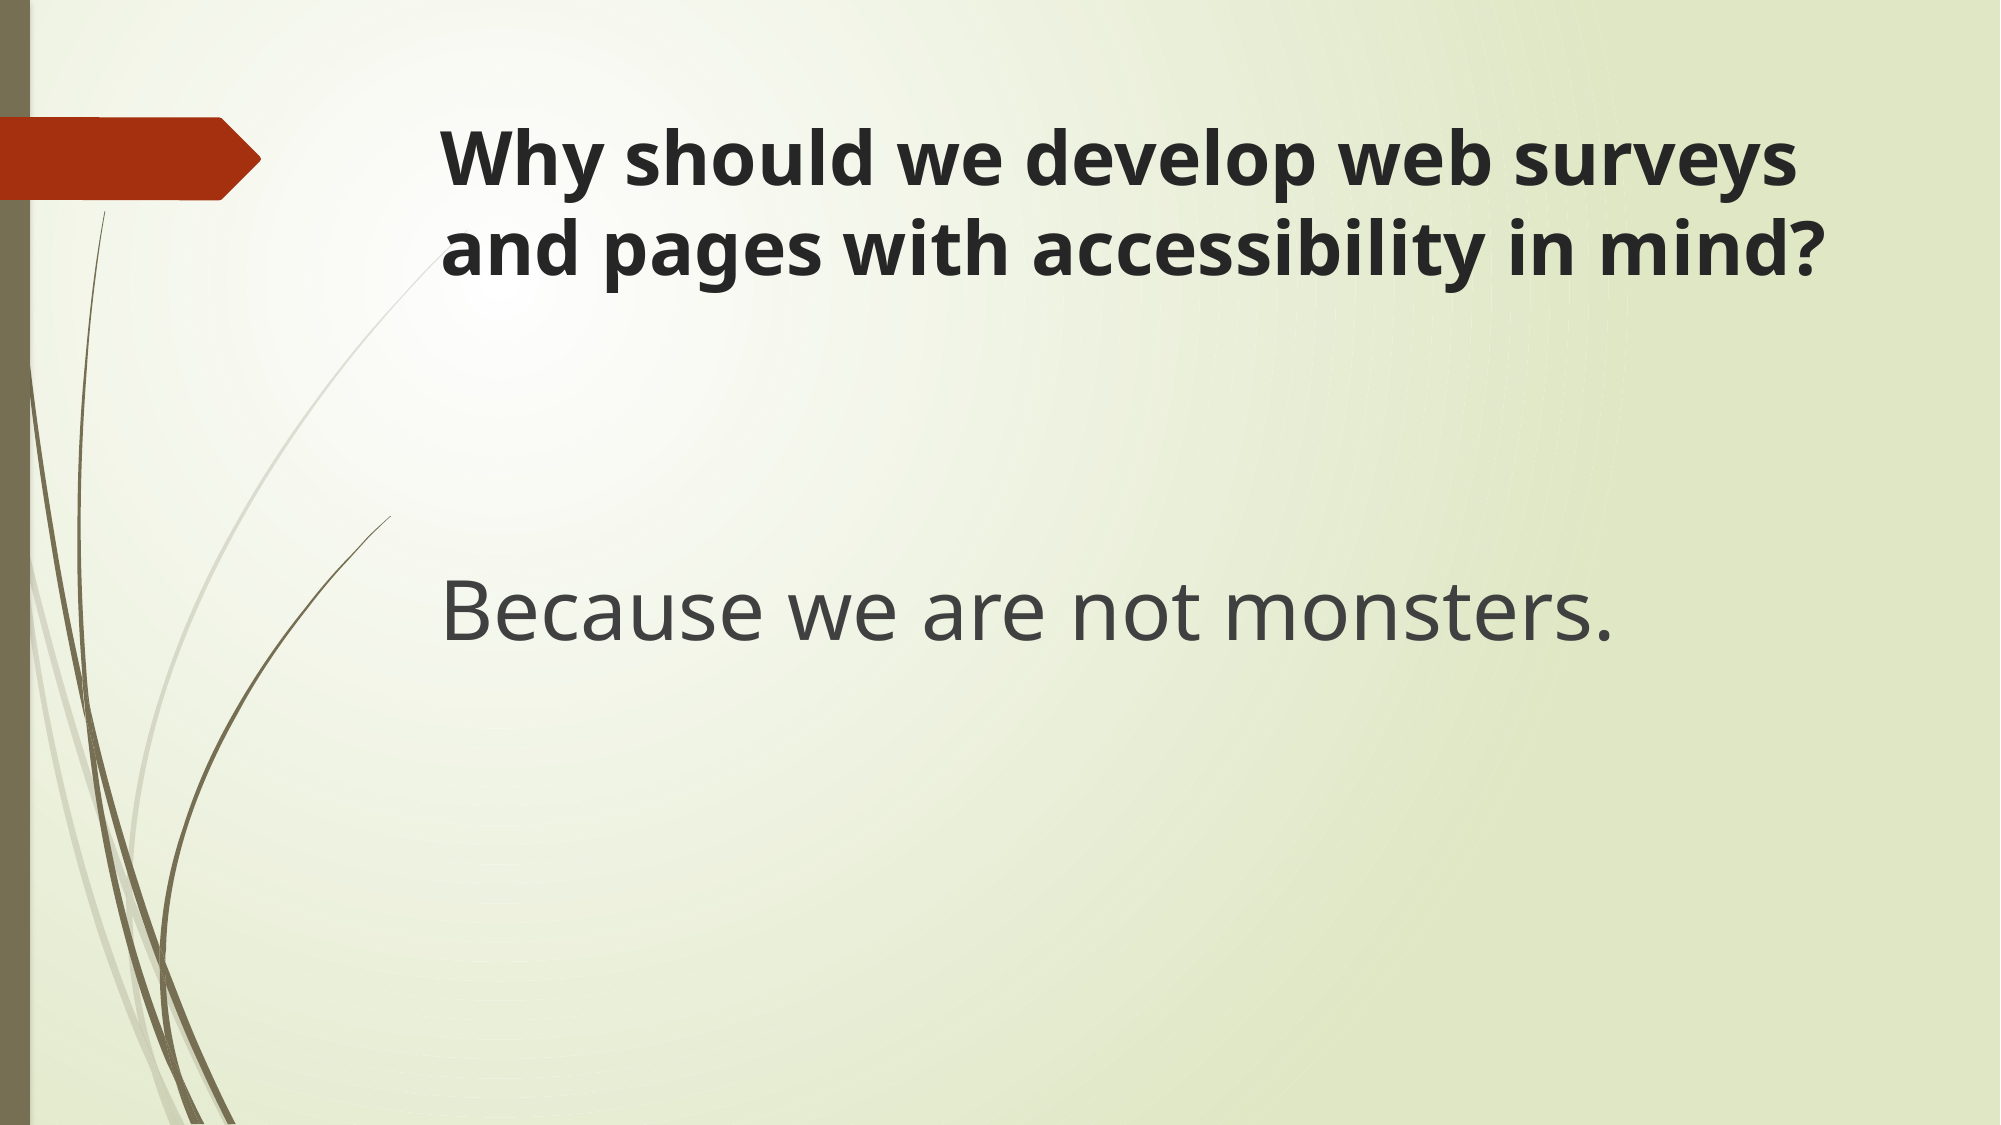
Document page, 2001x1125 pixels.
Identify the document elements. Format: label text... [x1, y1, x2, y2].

title Why should we develop web surveys and pages with accessibility in mind? [425, 102, 1888, 313]
list Because we are not monsters. [424, 350, 1888, 970]
